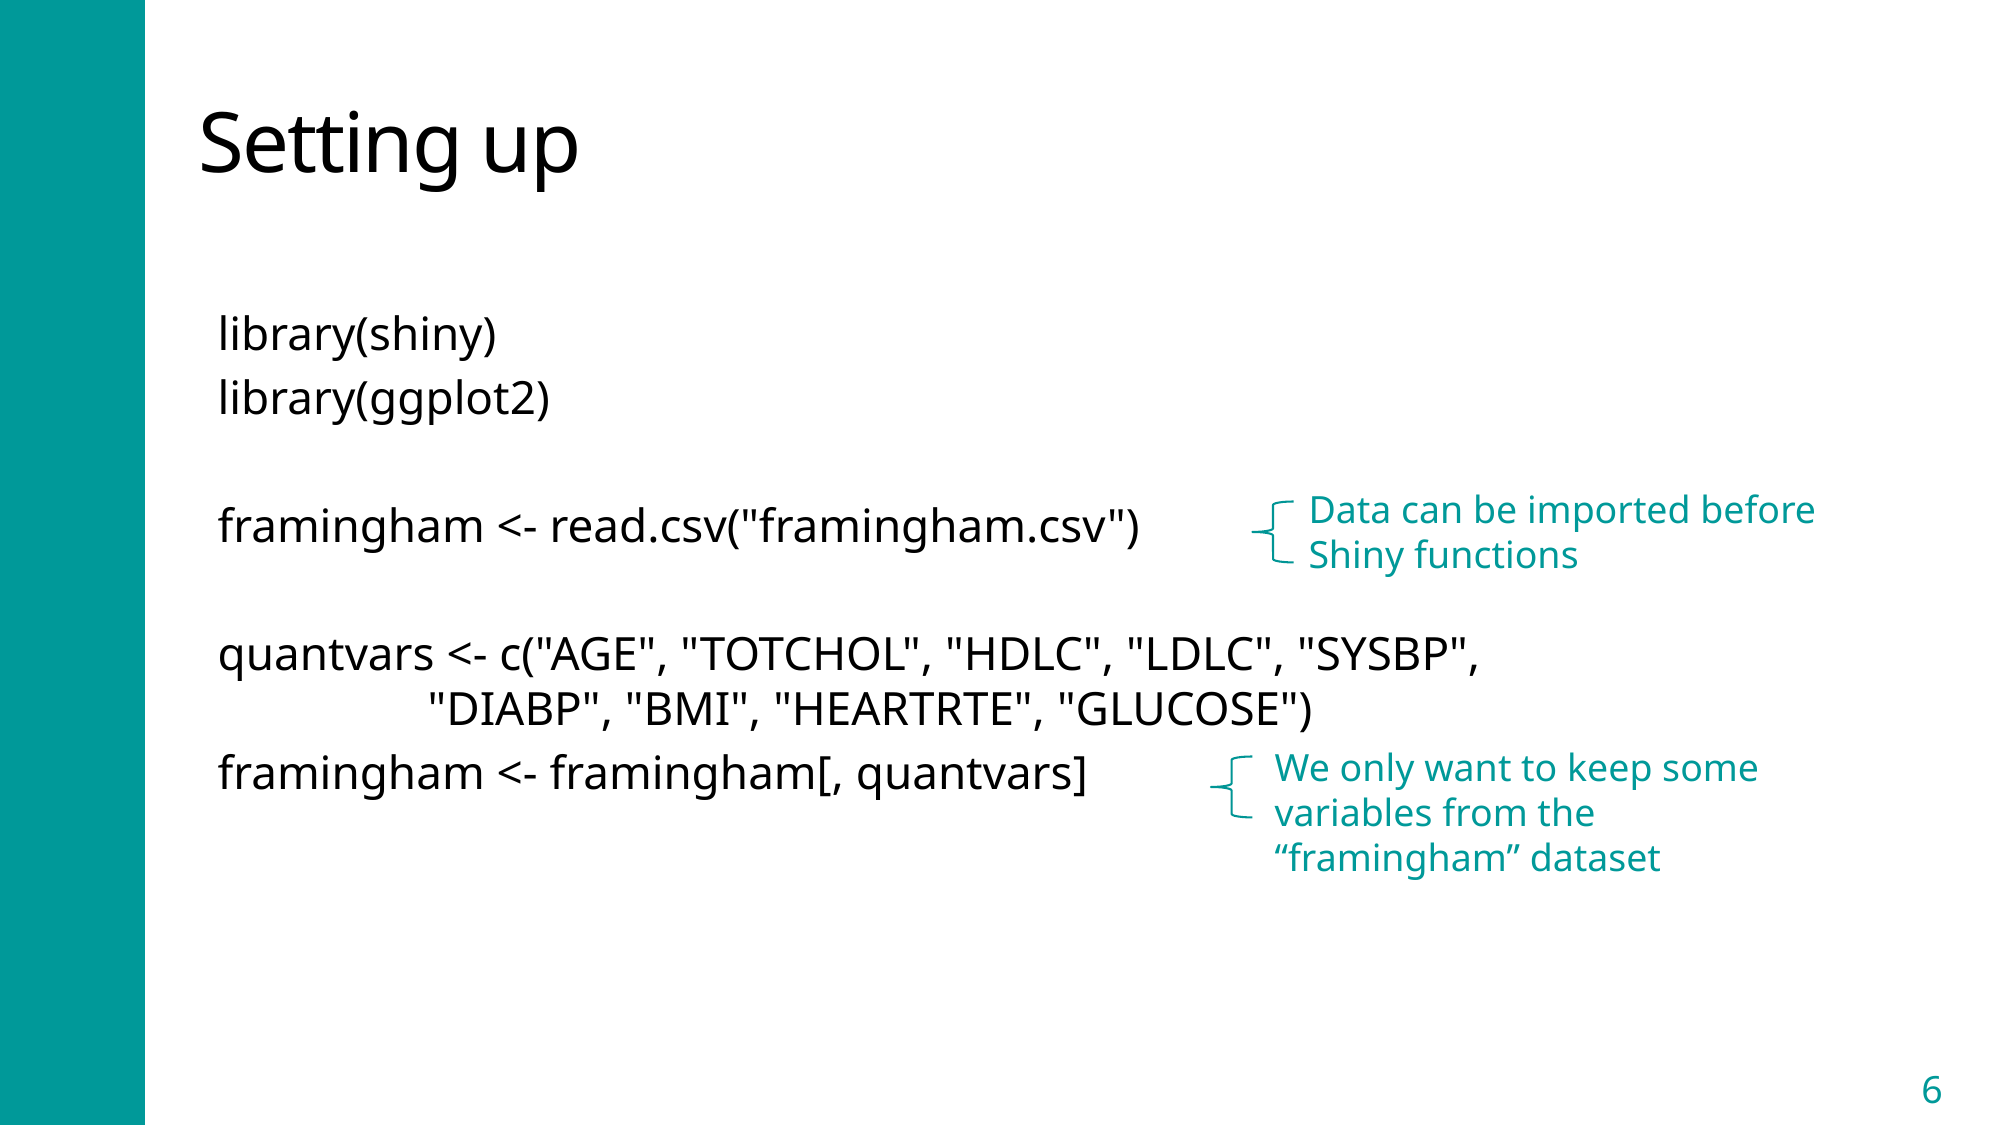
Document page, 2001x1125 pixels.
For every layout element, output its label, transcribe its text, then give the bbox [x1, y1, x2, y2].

list library(shiny) library(ggplot2) framingham <- read.csv("framingham.csv") quantvars <- c("AGE", "TOTCHOL", "HDLC", "LDLC", "SYSBP", "DIABP", "BMI", "HEARTRTE", "GLUCOSE") framingham <- framingham[, quantvars] [183, 232, 1851, 1050]
title Setting up [183, 45, 1851, 232]
slide_number 6 [1870, 1057, 1994, 1125]
text_box Data can be imported before Shiny functions [1293, 478, 1901, 584]
text_box [1251, 500, 1293, 564]
text_box [1209, 755, 1253, 819]
text_box We only want to keep some variables from the “framingham” dataset [1259, 736, 1817, 887]
